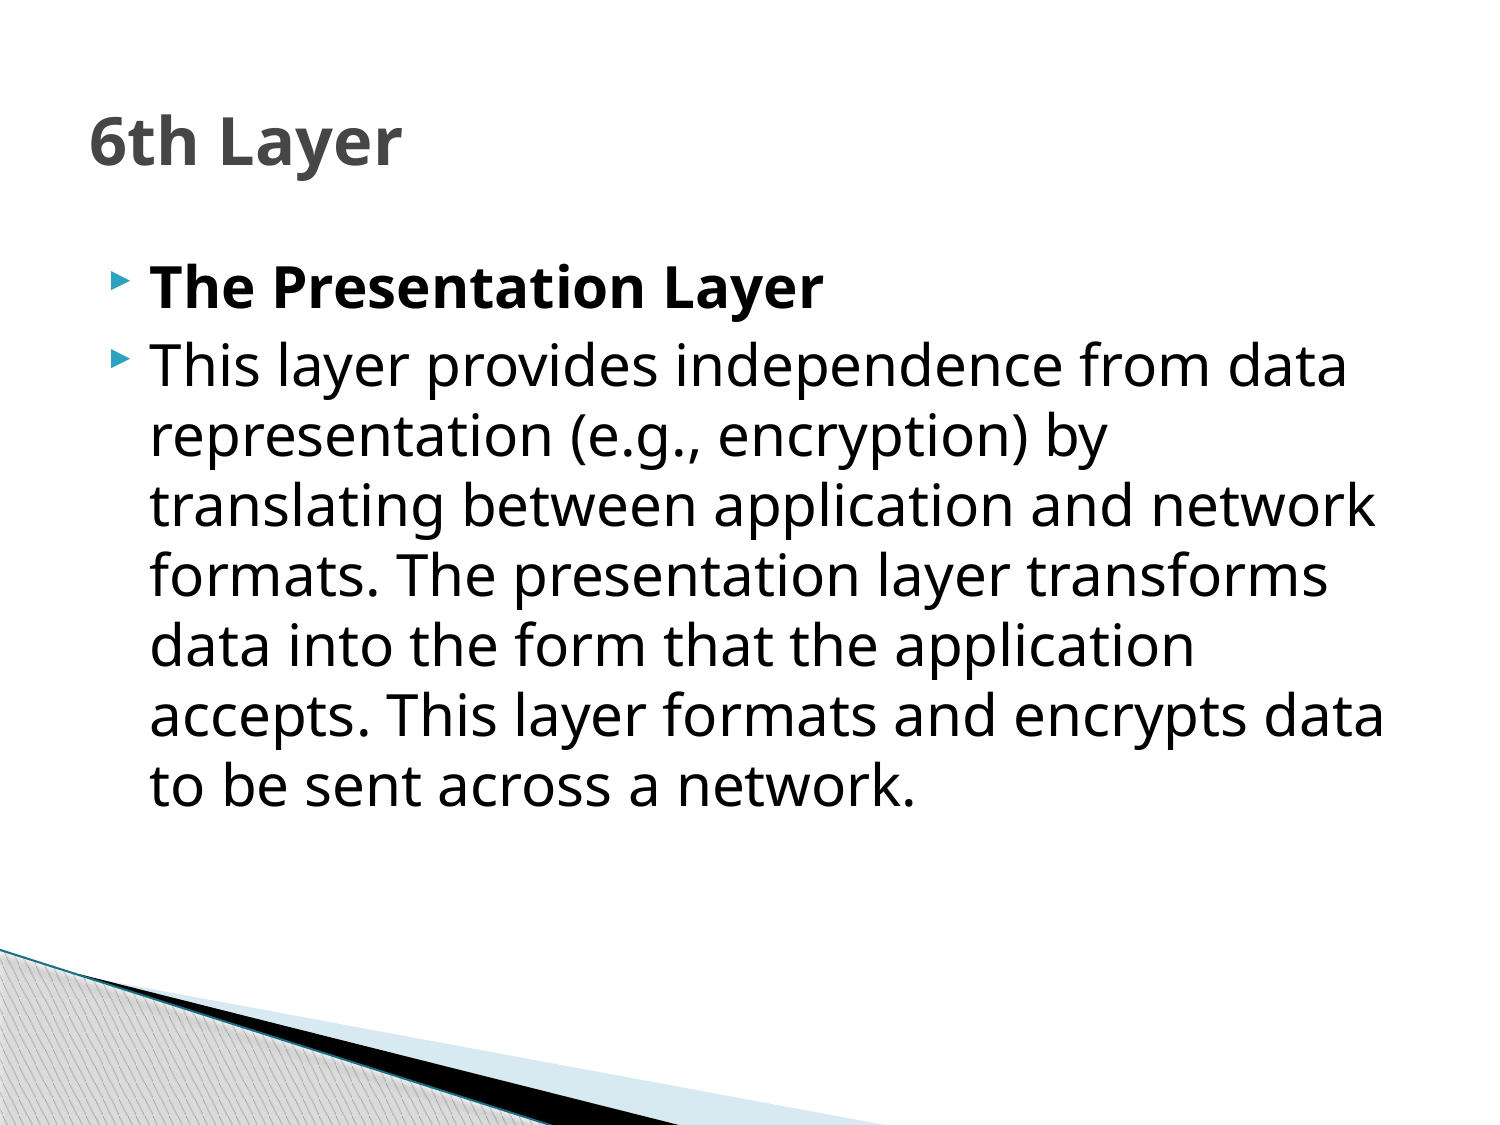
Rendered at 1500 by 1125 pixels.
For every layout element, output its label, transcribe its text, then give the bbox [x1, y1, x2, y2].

title 6th Layer [75, 45, 1425, 233]
list The Presentation Layer This layer provides independence from data representation (e.g., encryption) by translating between application and network formats. The presentation layer transforms data into the form that the application accepts. This layer formats and encrypts data to be sent across a network. [75, 243, 1425, 986]
